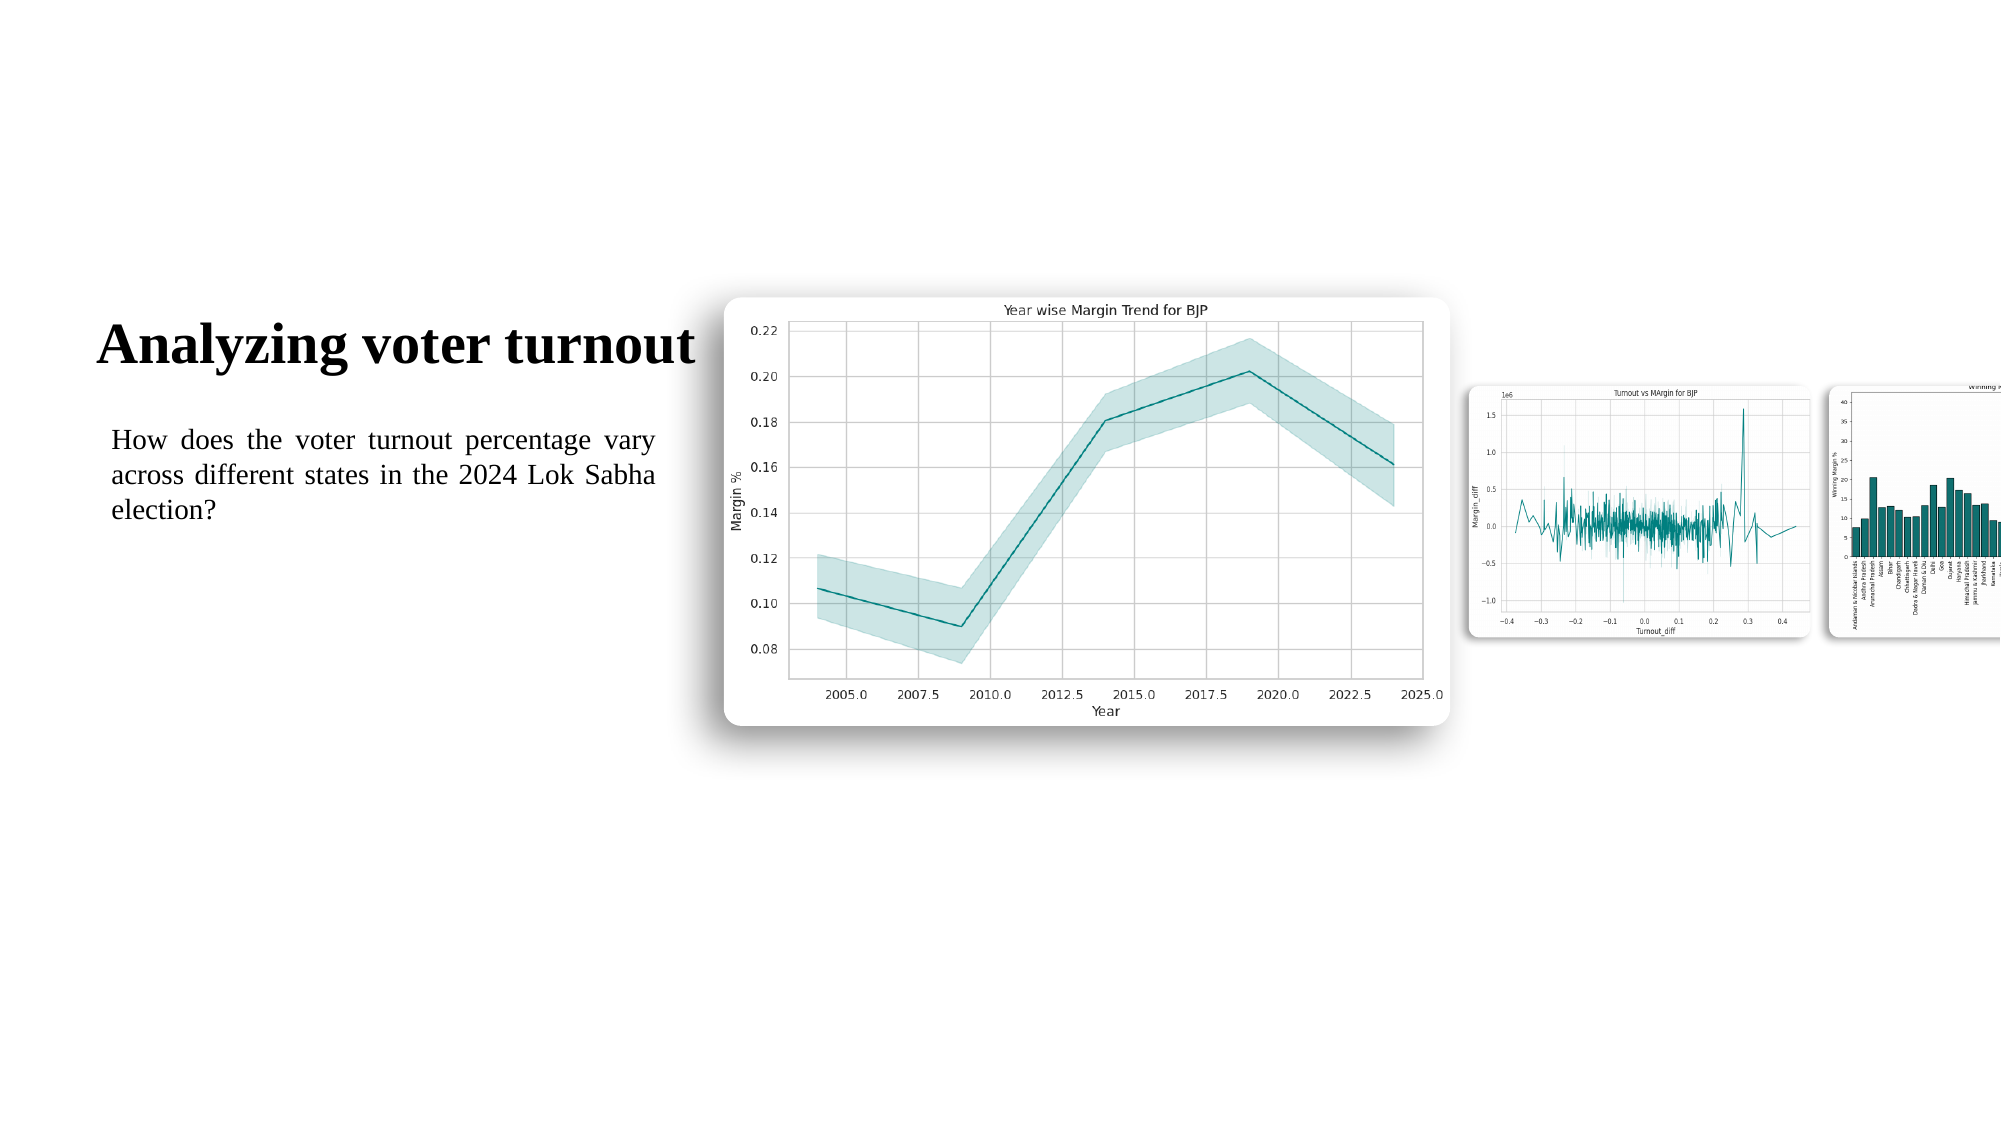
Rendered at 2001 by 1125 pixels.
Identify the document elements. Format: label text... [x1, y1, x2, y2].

picture [1468, 385, 1811, 638]
text_box How does the voter turnout percentage vary across different states in the 2024 Lok Sabha election? [96, 413, 671, 578]
text_box Analyzing voter turnout [81, 297, 698, 383]
picture [1829, 385, 2001, 638]
picture [723, 297, 1451, 726]
